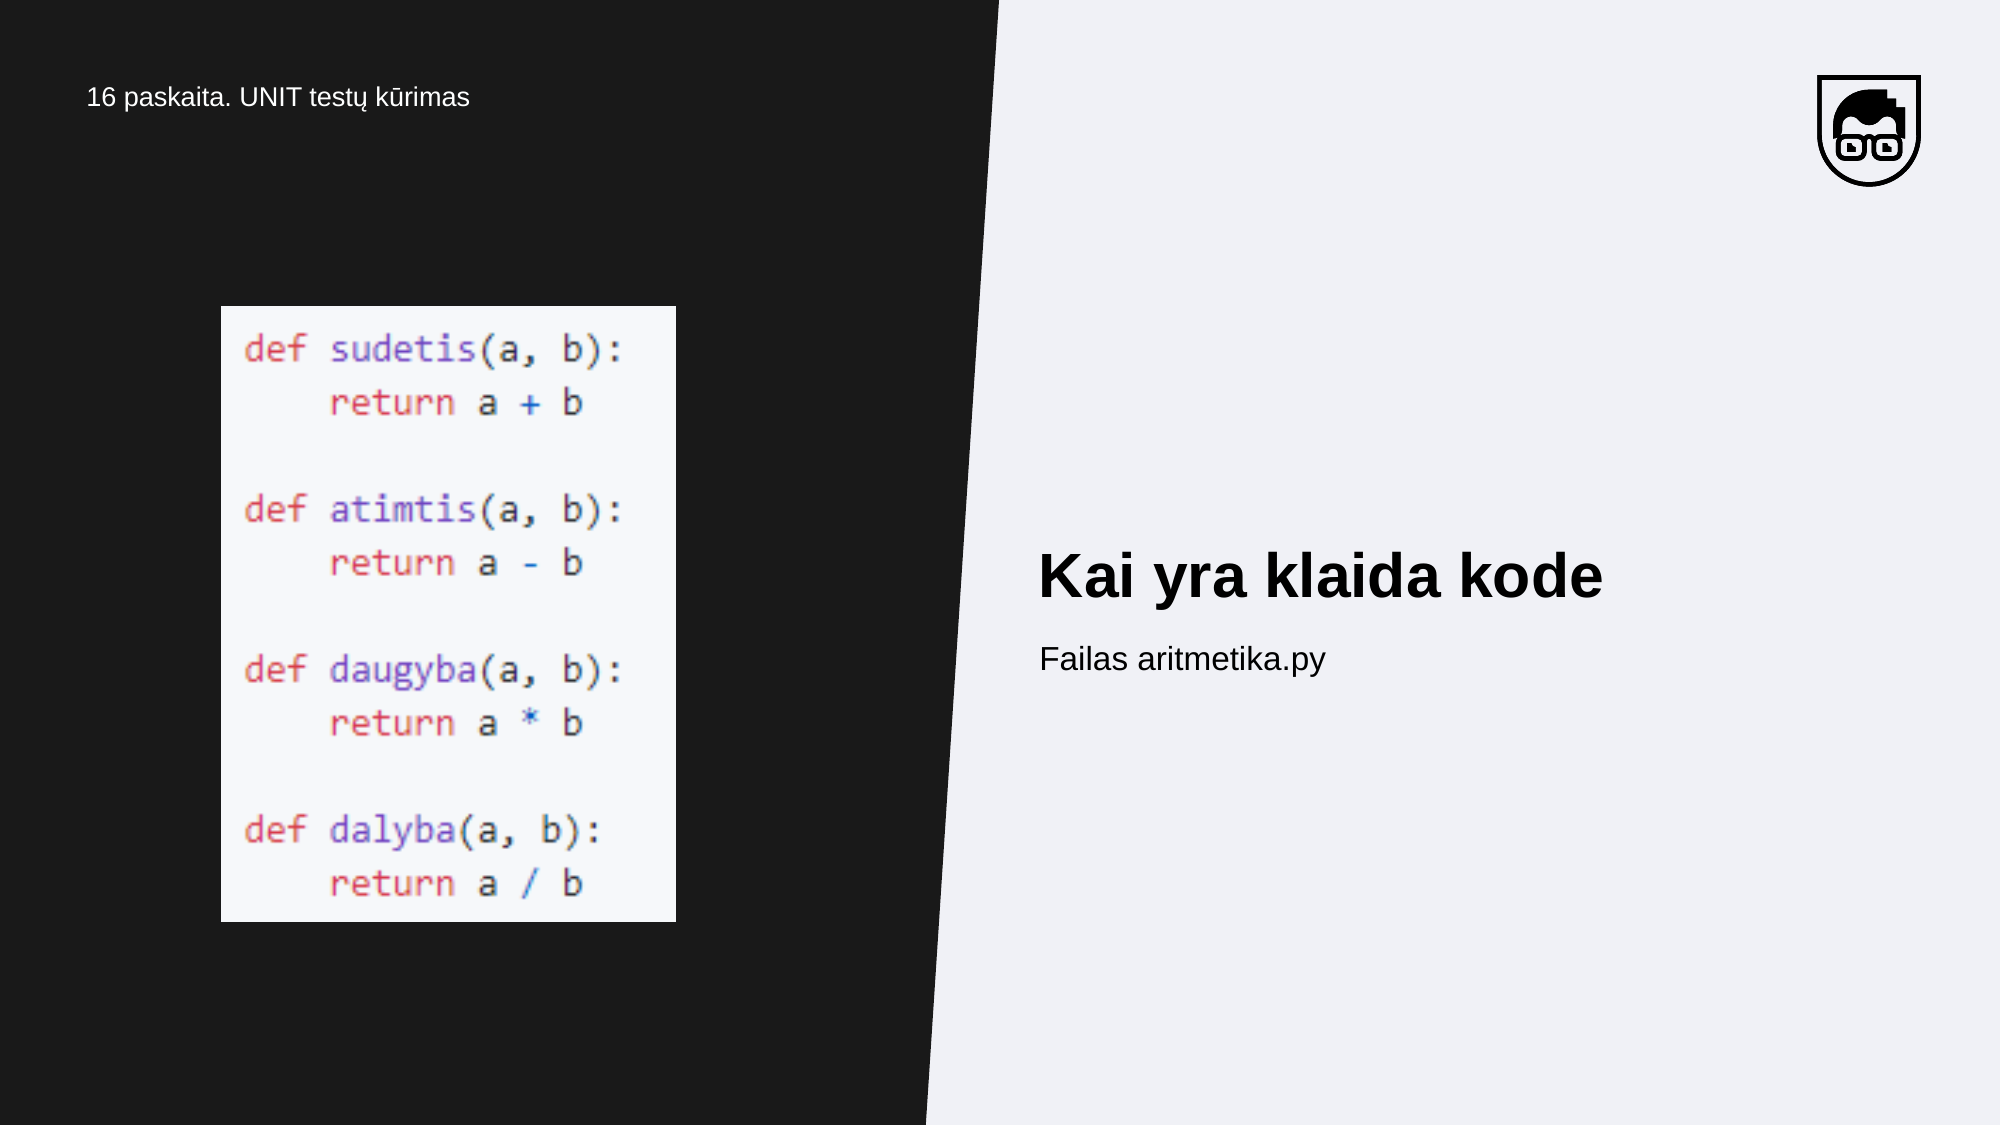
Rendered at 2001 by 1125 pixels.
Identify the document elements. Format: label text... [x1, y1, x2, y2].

picture [221, 306, 676, 922]
text_box 16 paskaita. UNIT testų kūrimas [78, 75, 1000, 150]
text_box Kai yra klaida kode [1031, 527, 1946, 618]
text_box Failas aritmetika.py [1031, 629, 1844, 809]
